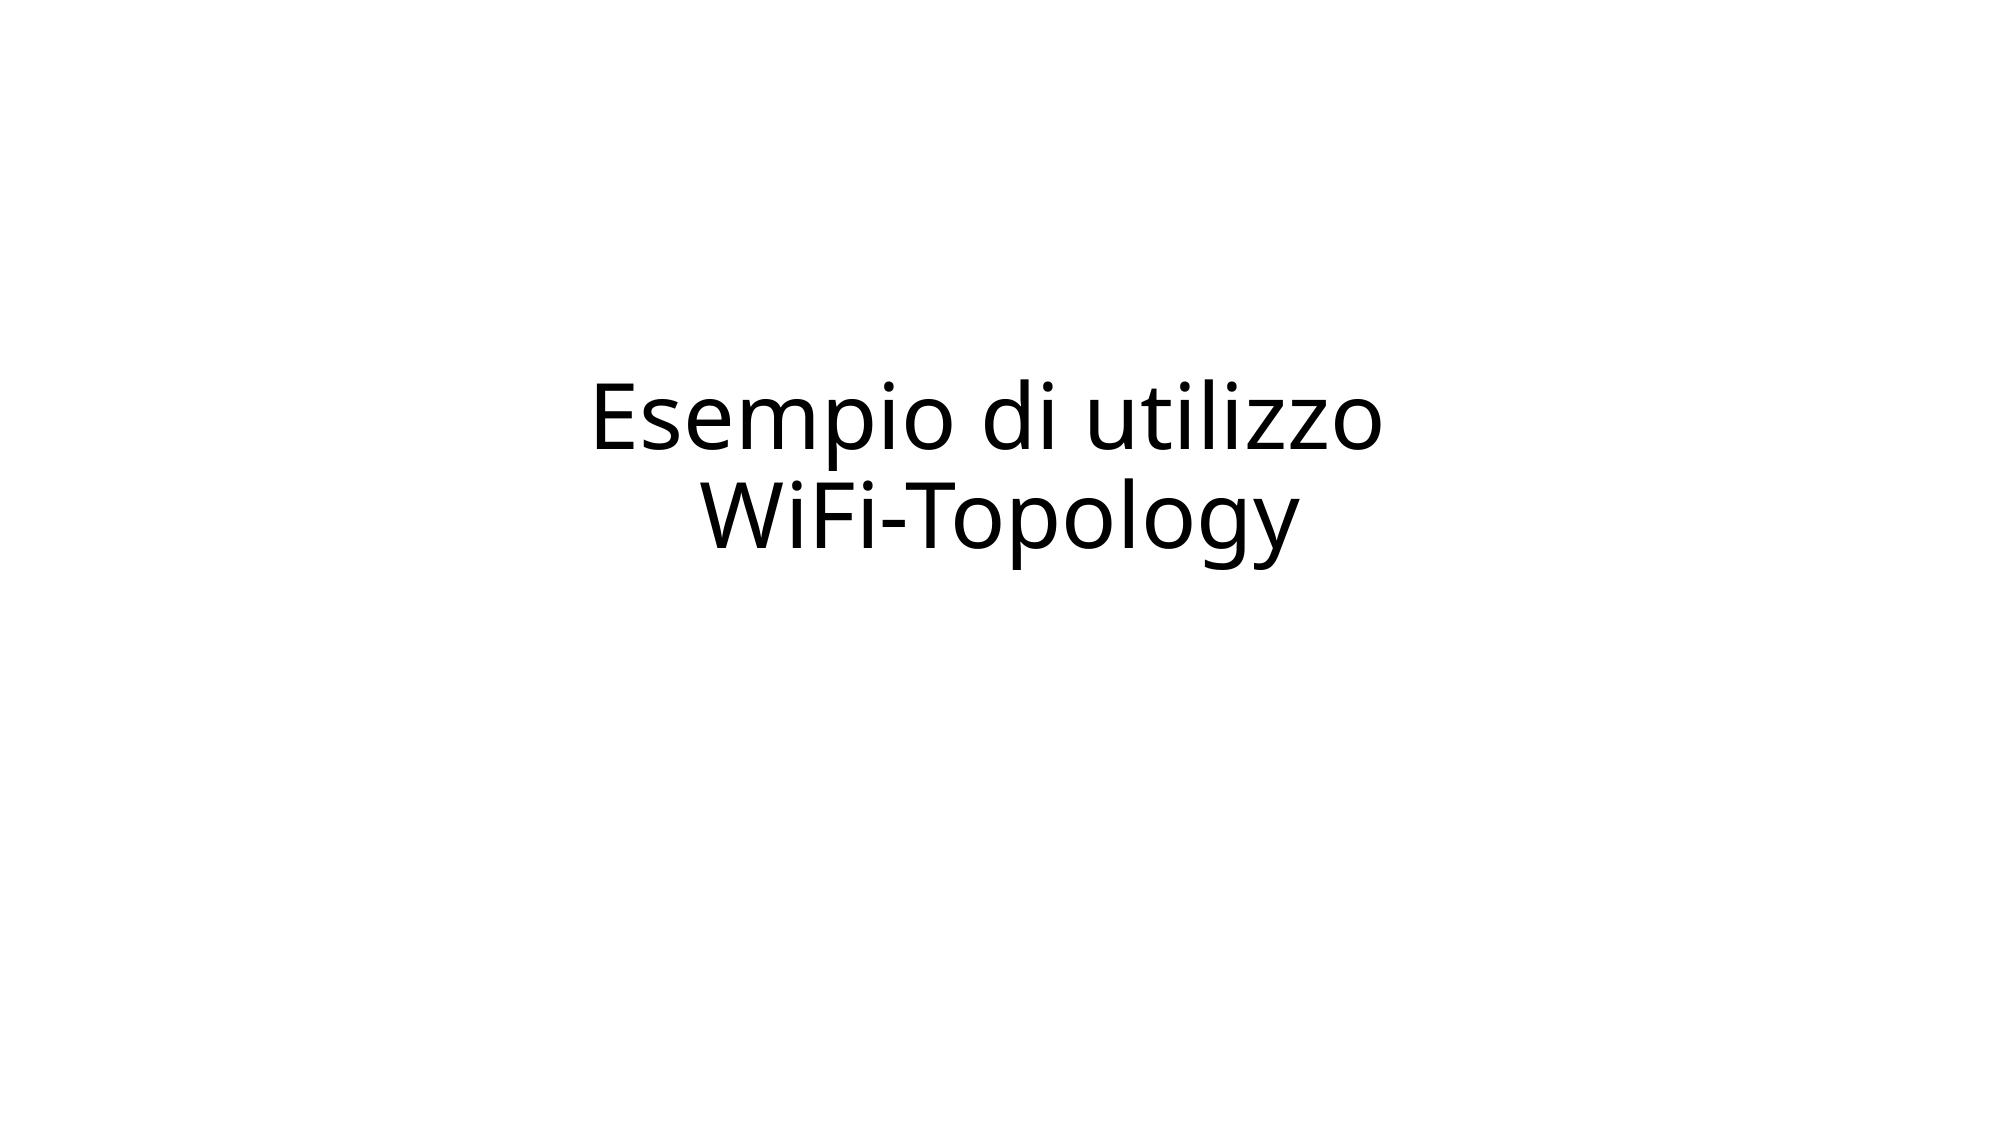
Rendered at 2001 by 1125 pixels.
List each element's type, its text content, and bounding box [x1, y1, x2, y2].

title Esempio di utilizzo WiFi-Topology [249, 184, 1750, 576]
